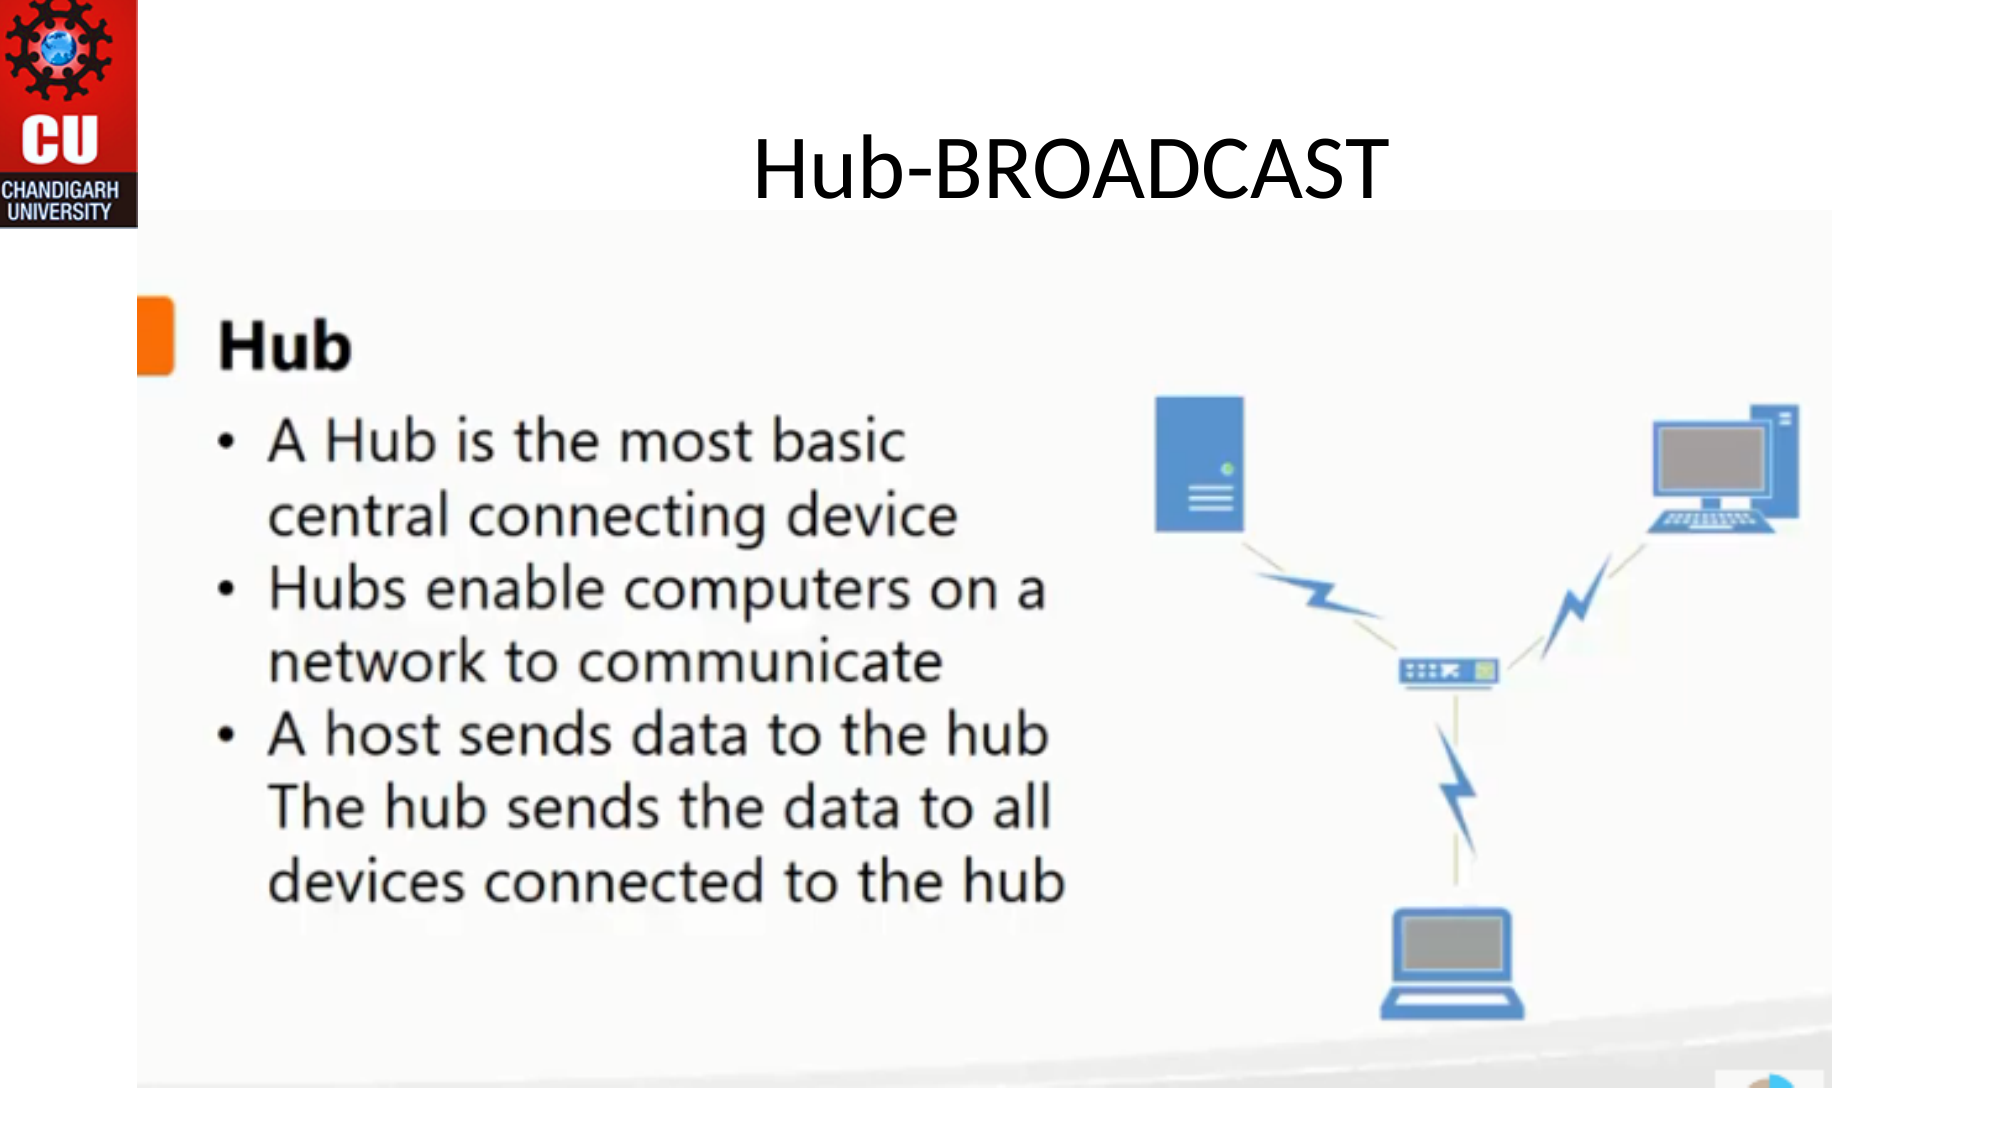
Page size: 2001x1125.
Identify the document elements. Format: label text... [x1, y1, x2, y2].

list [137, 210, 1833, 1088]
title Hub-BROADCAST [141, 59, 1863, 278]
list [0, 0, 138, 229]
